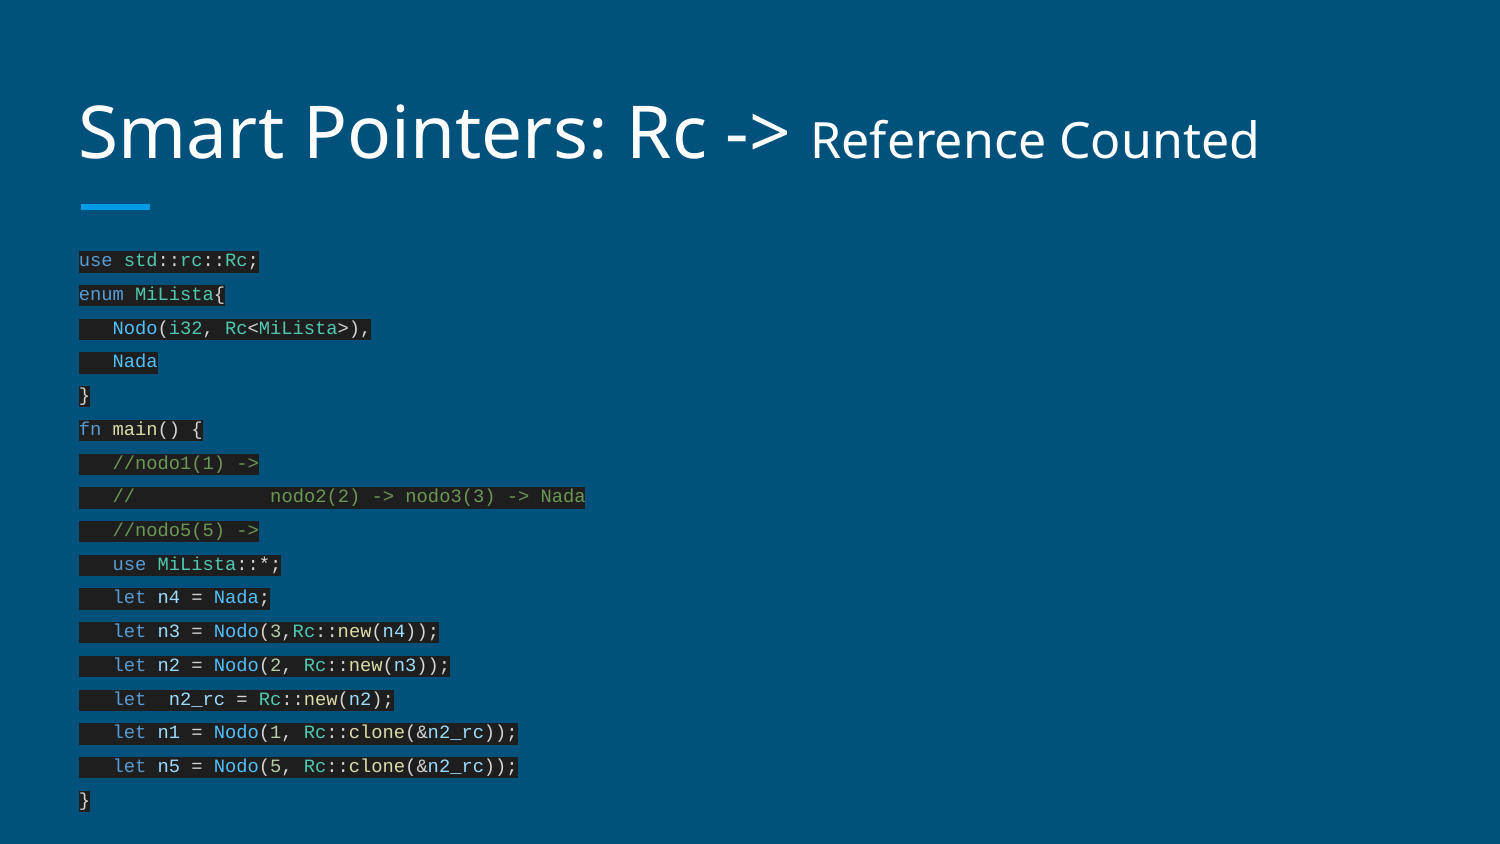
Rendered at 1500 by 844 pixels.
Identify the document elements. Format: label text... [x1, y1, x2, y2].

picture [80, 758, 517, 777]
list use std::rc::Rc; enum MiLista{ Nodo(i32, Rc<MiLista>), Nada } fn main() { //nodo1(1) -> // nodo2(2) -> nodo3(3) -> Nada //nodo5(5) -> use MiLista::*; let n4 = Nada; let n3 = Nodo(3,Rc::new(n4)); let n2 = Nodo(2, Rc::new(n3)); let n2_rc = Rc::new(n2); let n1 = Nodo(1, Rc::clone(&n2_rc)); let n5 = Nodo(5, Rc::clone(&n2_rc)); } [63, 221, 1437, 727]
title Smart Pointers: Rc -> Reference Counted [63, 75, 1437, 188]
picture [80, 792, 89, 811]
picture [80, 727, 517, 744]
